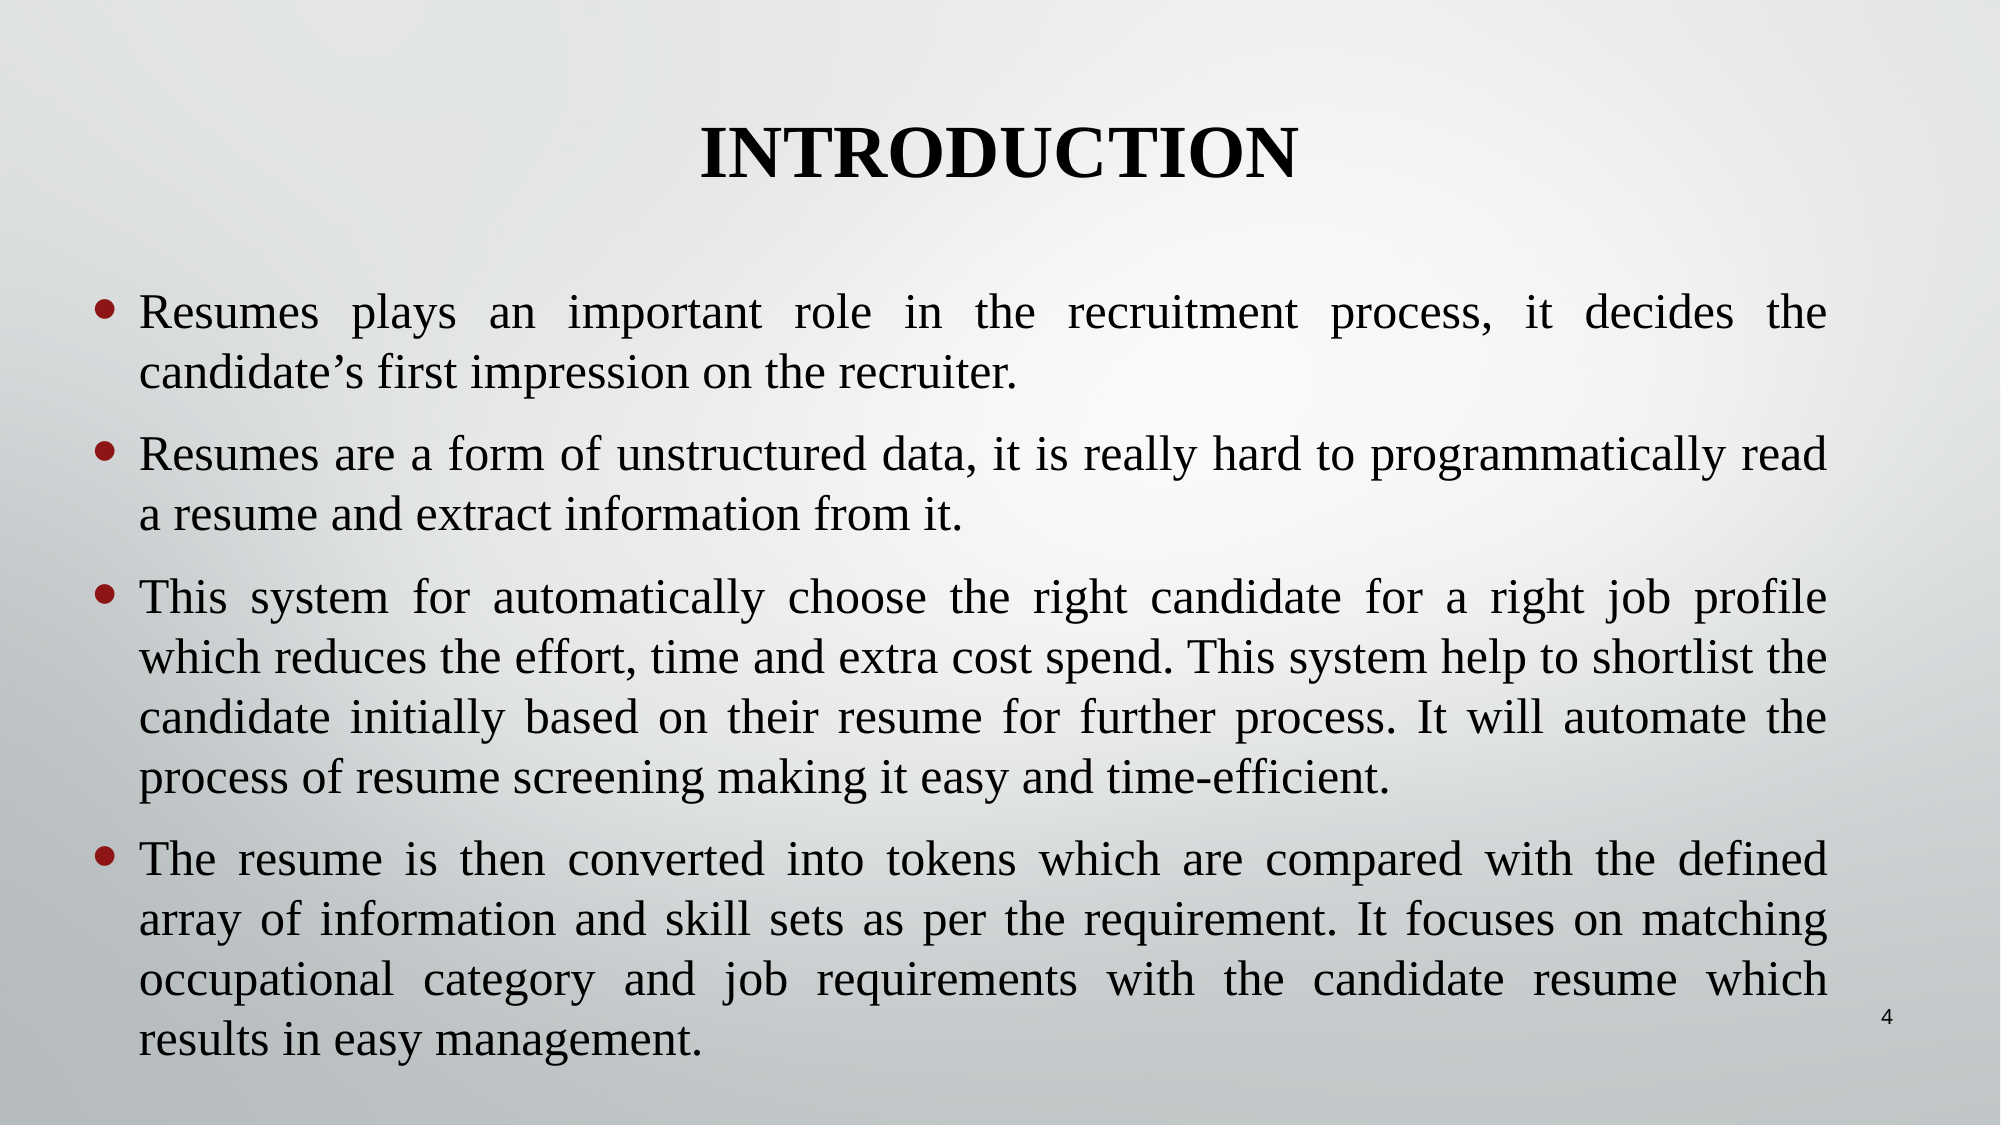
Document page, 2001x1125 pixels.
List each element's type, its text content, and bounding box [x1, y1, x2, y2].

slide_number 4 [1817, 987, 1908, 1048]
list Resumes plays an important role in the recruitment process, it decides the candidate’s first impression on the recruiter. Resumes are a form of unstructured data, it is really hard to programmatically read a resume and extract information from it. This system for automatically choose the right candidate for a right job profile which reduces the effort, time and extra cost spend. This system help to shortlist the candidate initially based on their resume for further process. It will automate the process of resume screening making it easy and time-efficient. The resume is then converted into tokens which are compared with the defined array of information and skill sets as per the requirement. It focuses on matching occupational category and job requirements with the candidate resume which results in easy management. [77, 270, 1845, 1074]
title INTRODUCTION [137, 59, 1863, 235]
